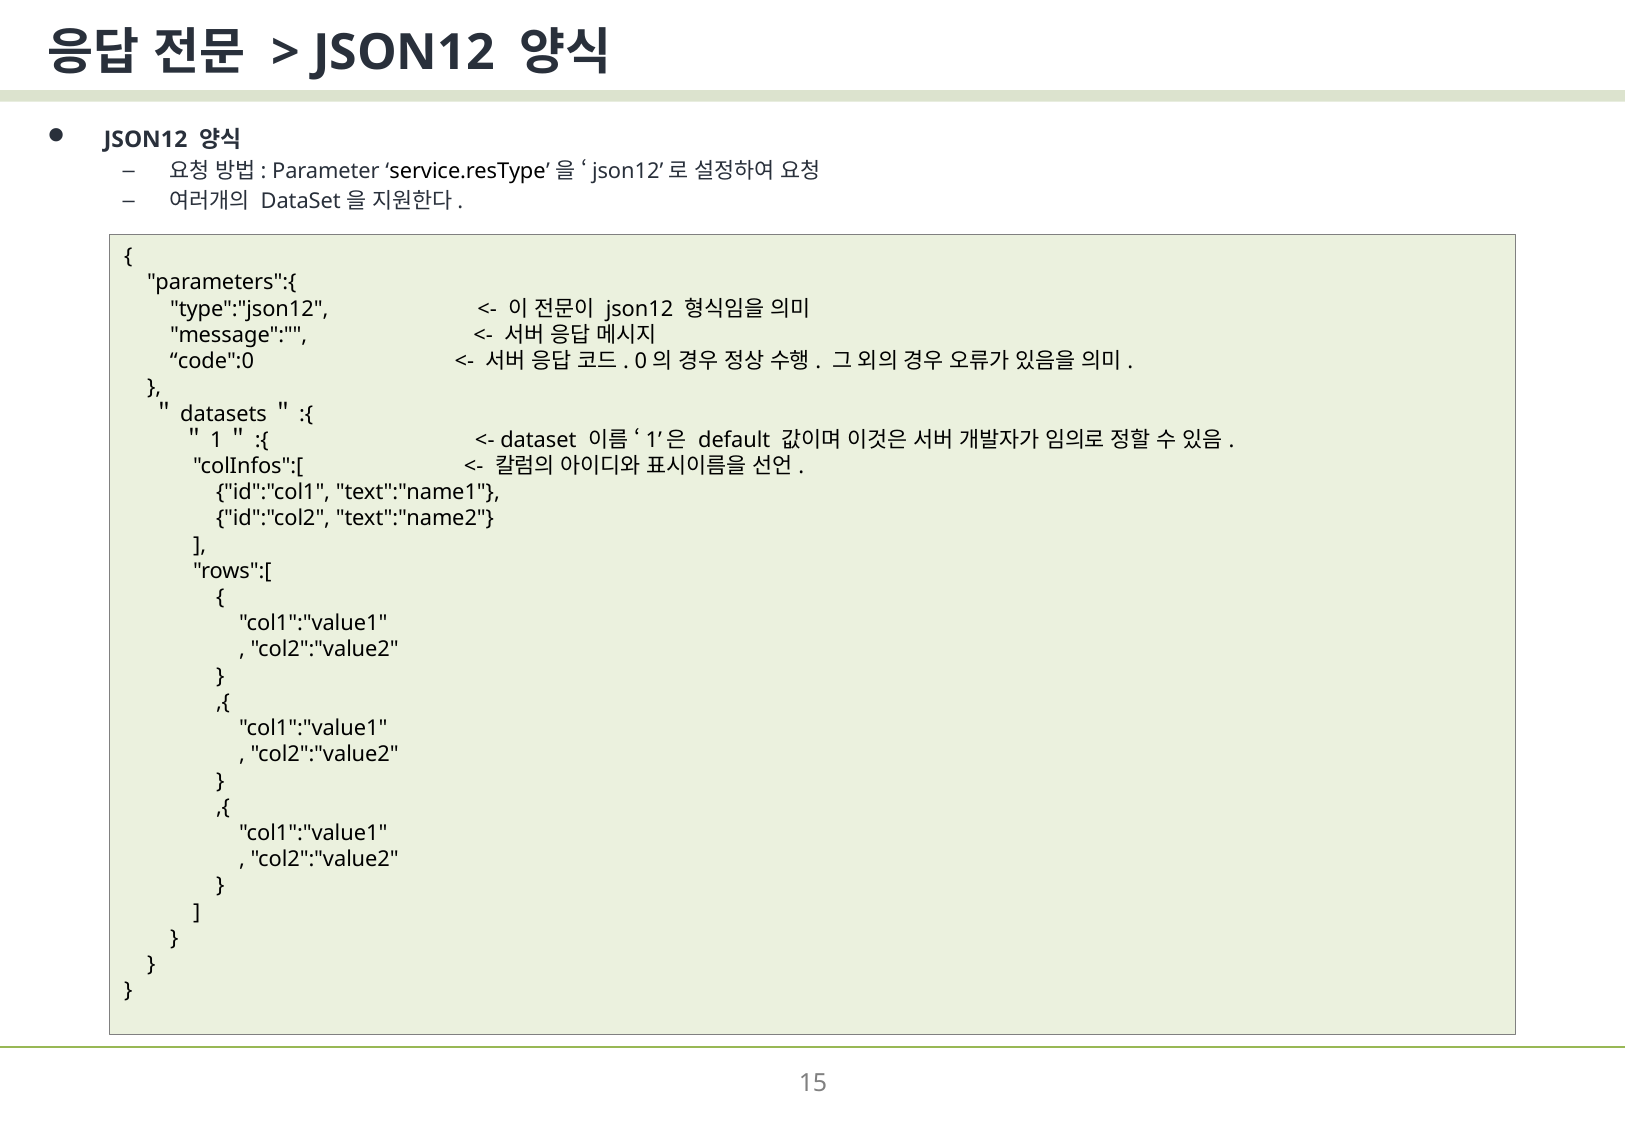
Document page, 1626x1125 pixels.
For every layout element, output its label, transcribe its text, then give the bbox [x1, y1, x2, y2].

title 응답 전문 > JSON12 양식 [32, 11, 1625, 90]
text_box { "parameters":{ "type":"json12", <- 이 전문이 json12 형식임을 의미 "message":"", <- 서버 응답 메시지 “code":0 <- 서버 응답 코드. 0의 경우 정상 수행. 그 외의 경우 오류가 있음을 의미. }, ＂datasets＂:{ ＂1＂:{ <- dataset 이름 ‘1’은 default 값이며 이것은 서버 개발자가 임의로 정할 수 있음. "colInfos":[ <- 칼럼의 아이디와 표시이름을 선언. {"id":"col1", "text":"name1"}, {"id":"col2", "text":"name2"} ], "rows":[ { "col1":"value1" , "col2":"value2" } ,{ "col1":"value1" , "col2":"value2" } ,{ "col1":"value1" , "col2":"value2" } ] } } } [107, 232, 1518, 1037]
slide_number 15 [623, 1058, 1003, 1103]
list JSON12 양식 요청 방법: Parameter ‘service.resType’을 ‘json12’로 설정하여 요청 여러개의 DataSet을 지원한다. [32, 117, 1625, 223]
